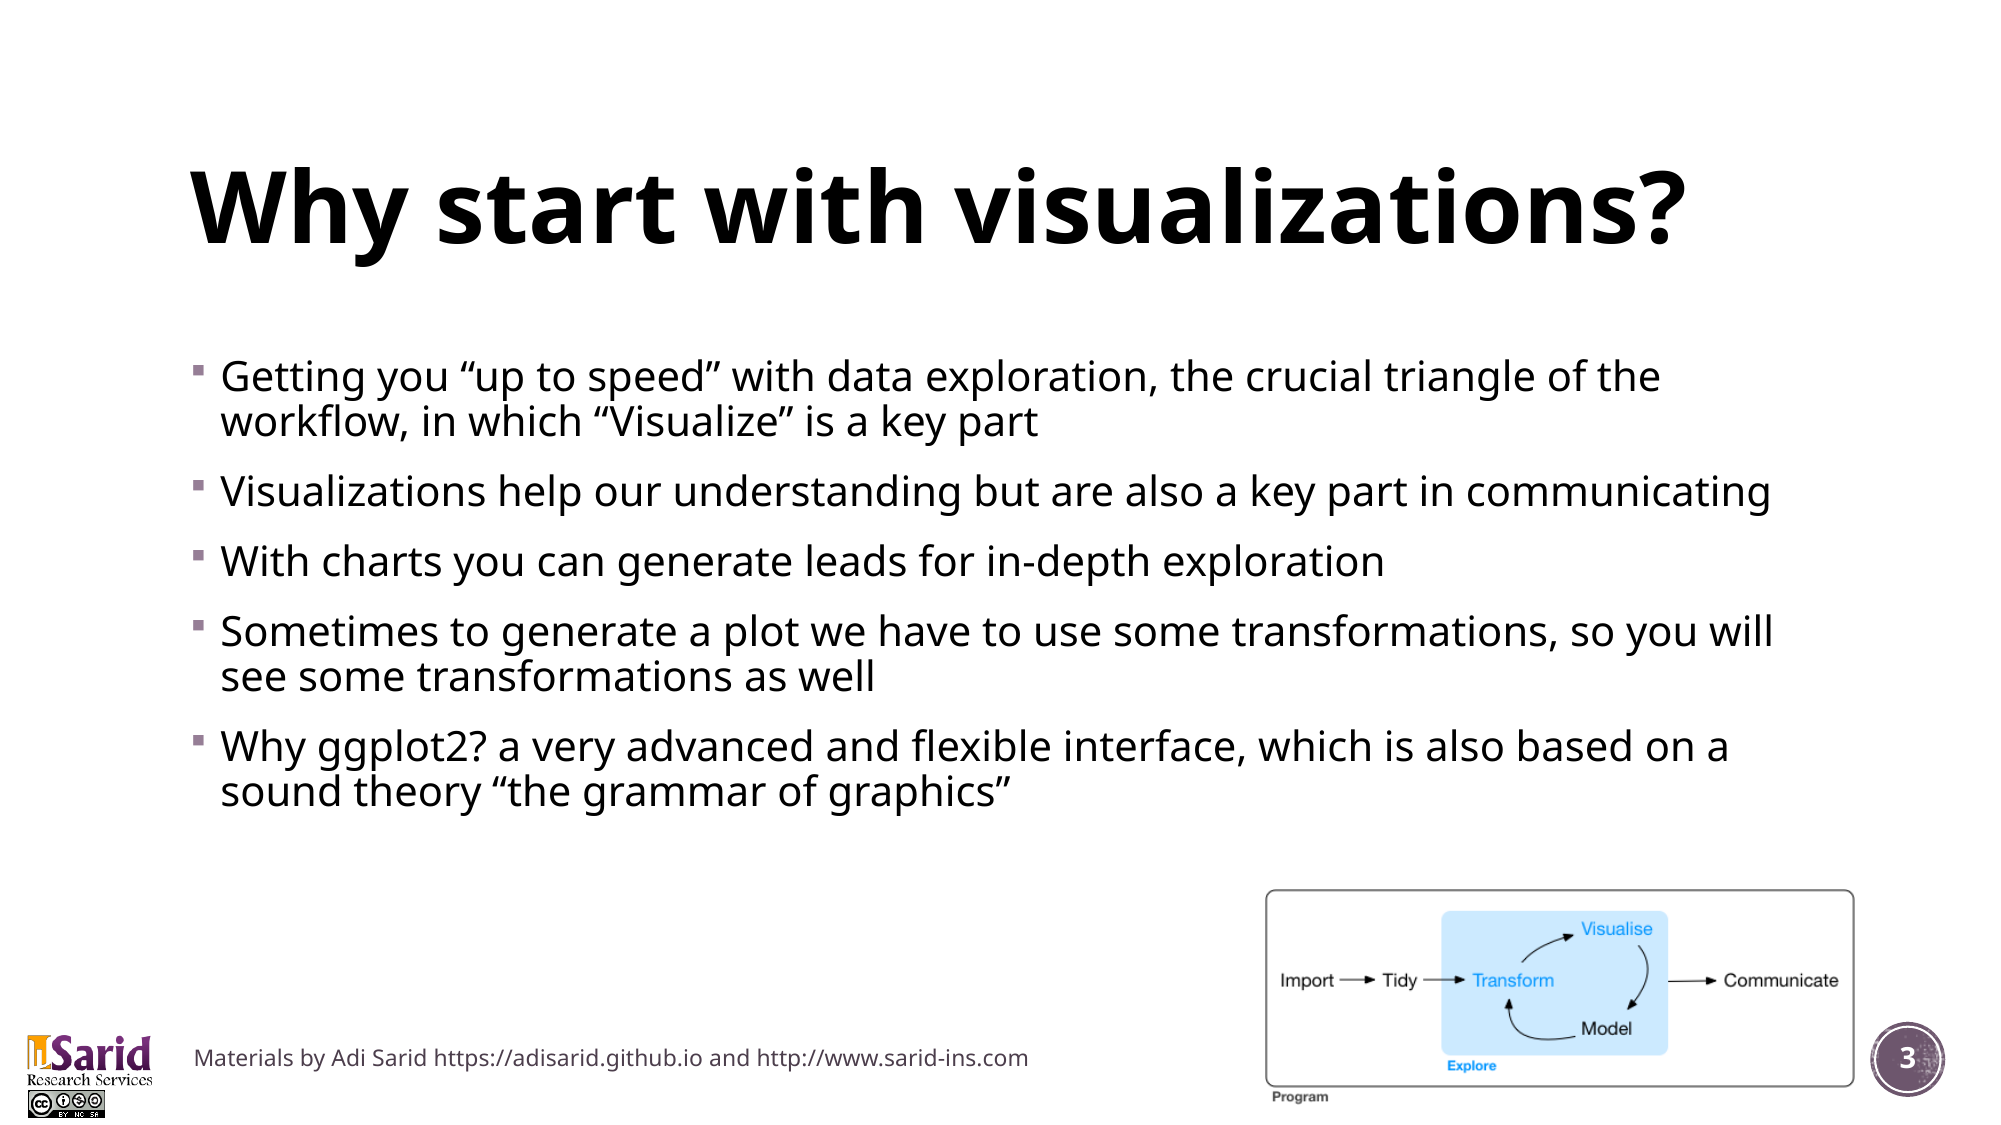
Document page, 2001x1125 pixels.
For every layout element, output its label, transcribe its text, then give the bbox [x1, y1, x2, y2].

footer Materials by Adi Sarid https://adisarid.github.io and http://www.sarid-ins.com [178, 1028, 1217, 1089]
picture [28, 1090, 105, 1118]
slide_number 3 [1856, 1028, 1961, 1089]
picture [27, 1035, 152, 1086]
list Getting you “up to speed” with data exploration, the crucial triangle of the workflow, in which “Visualize” is a key part Visualizations help our understanding but are also a key part in communicating With charts you can generate leads for in-depth exploration Sometimes to generate a plot we have to use some transformations, so you will see some transformations as well Why ggplot2? a very advanced and flexible interface, which is also based on a sound theory “the grammar of graphics” [175, 348, 1826, 1013]
picture [1264, 888, 1856, 1106]
title Why start with visualizations? [175, 79, 1826, 344]
